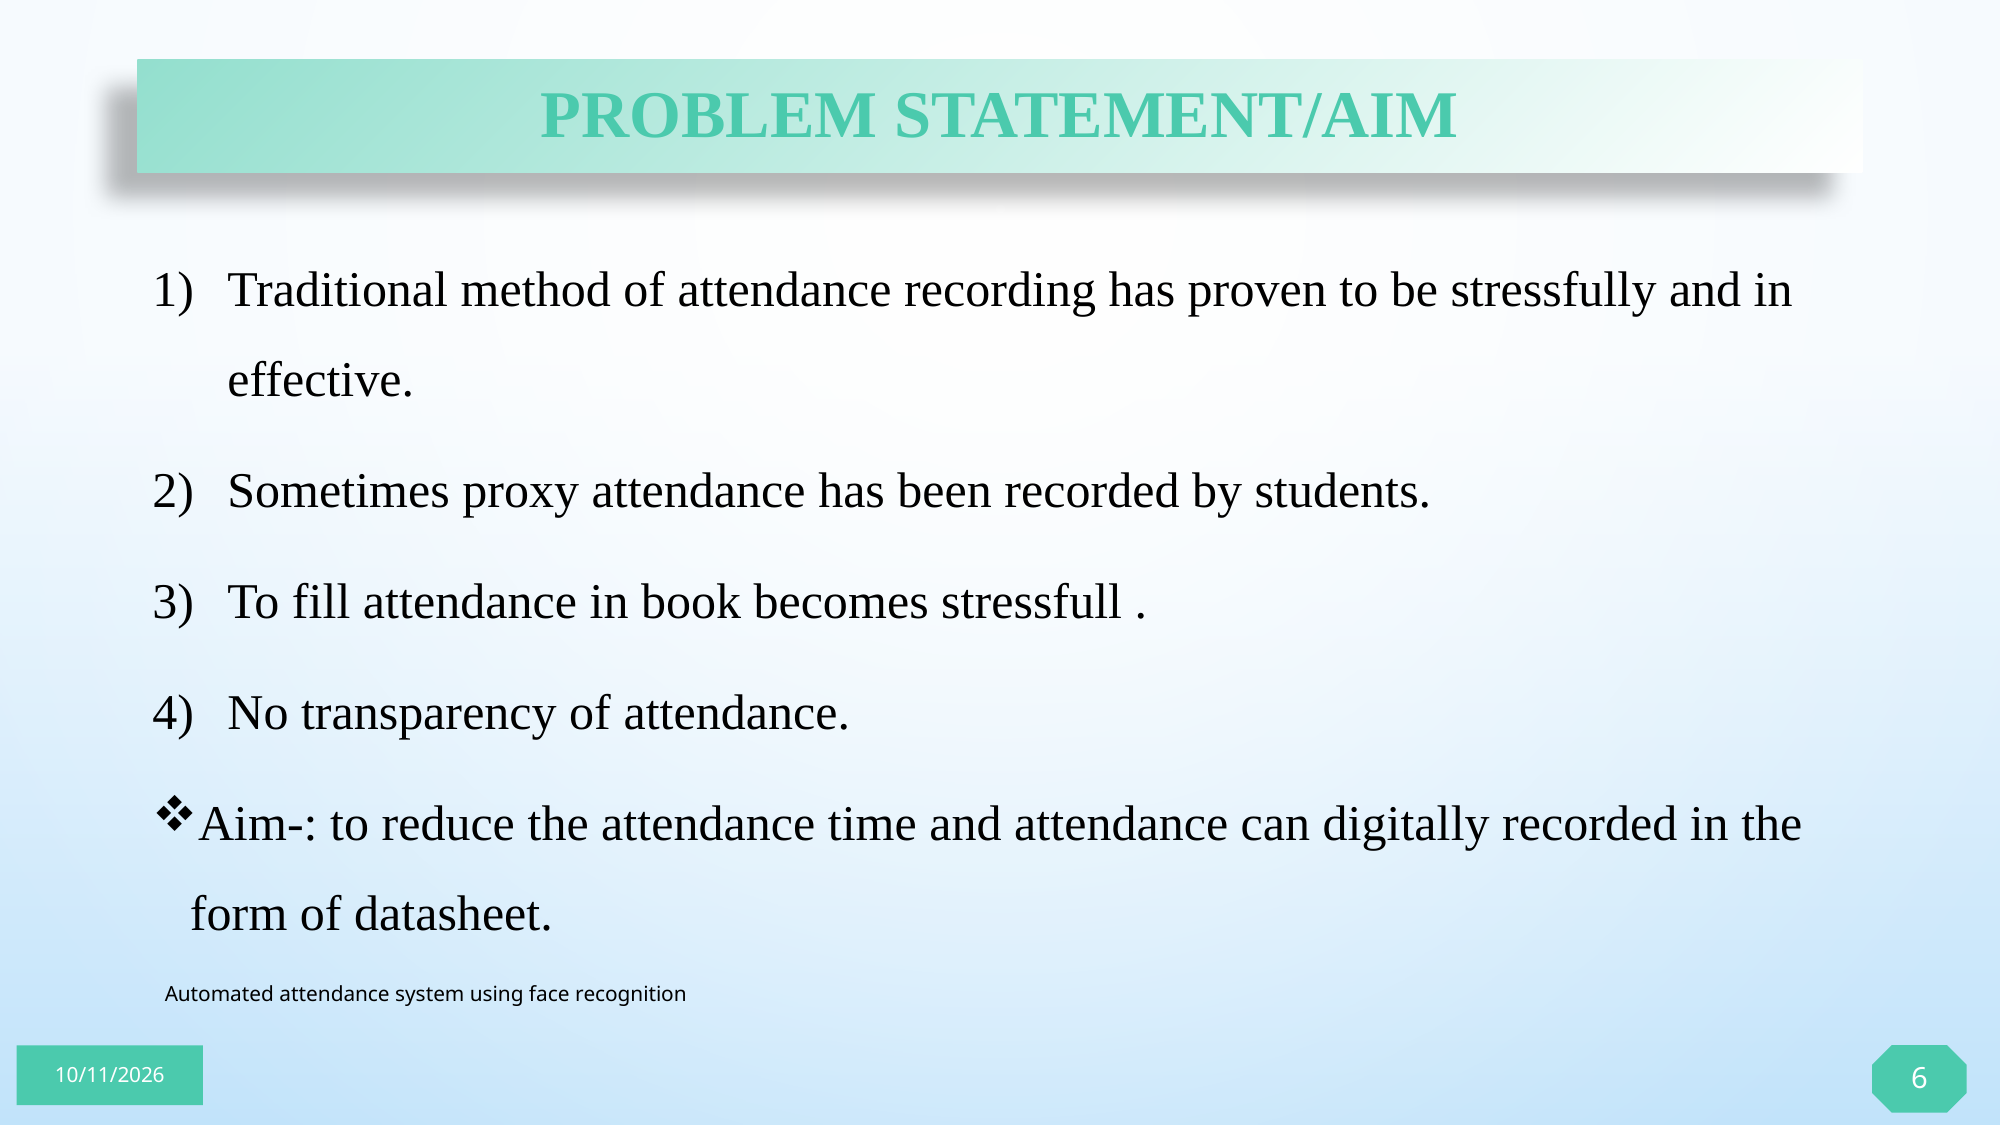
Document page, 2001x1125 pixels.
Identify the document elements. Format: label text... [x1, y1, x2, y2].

title Problem Statement/Aim [137, 59, 1863, 173]
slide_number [16, 1045, 203, 1106]
footer Automated attendance system using face recognition [149, 965, 1245, 1025]
slide_number 6 [1872, 1045, 1967, 1113]
picture [0, 0, 2000, 1125]
list Traditional method of attendance recording has proven to be stressfully and in effective. Sometimes proxy attendance has been recorded by students. To fill attendance in book becomes stressfull . No transparency of attendance. Aim-: to reduce the attendance time and attendance can digitally recorded in the form of datasheet. [137, 219, 1863, 1014]
